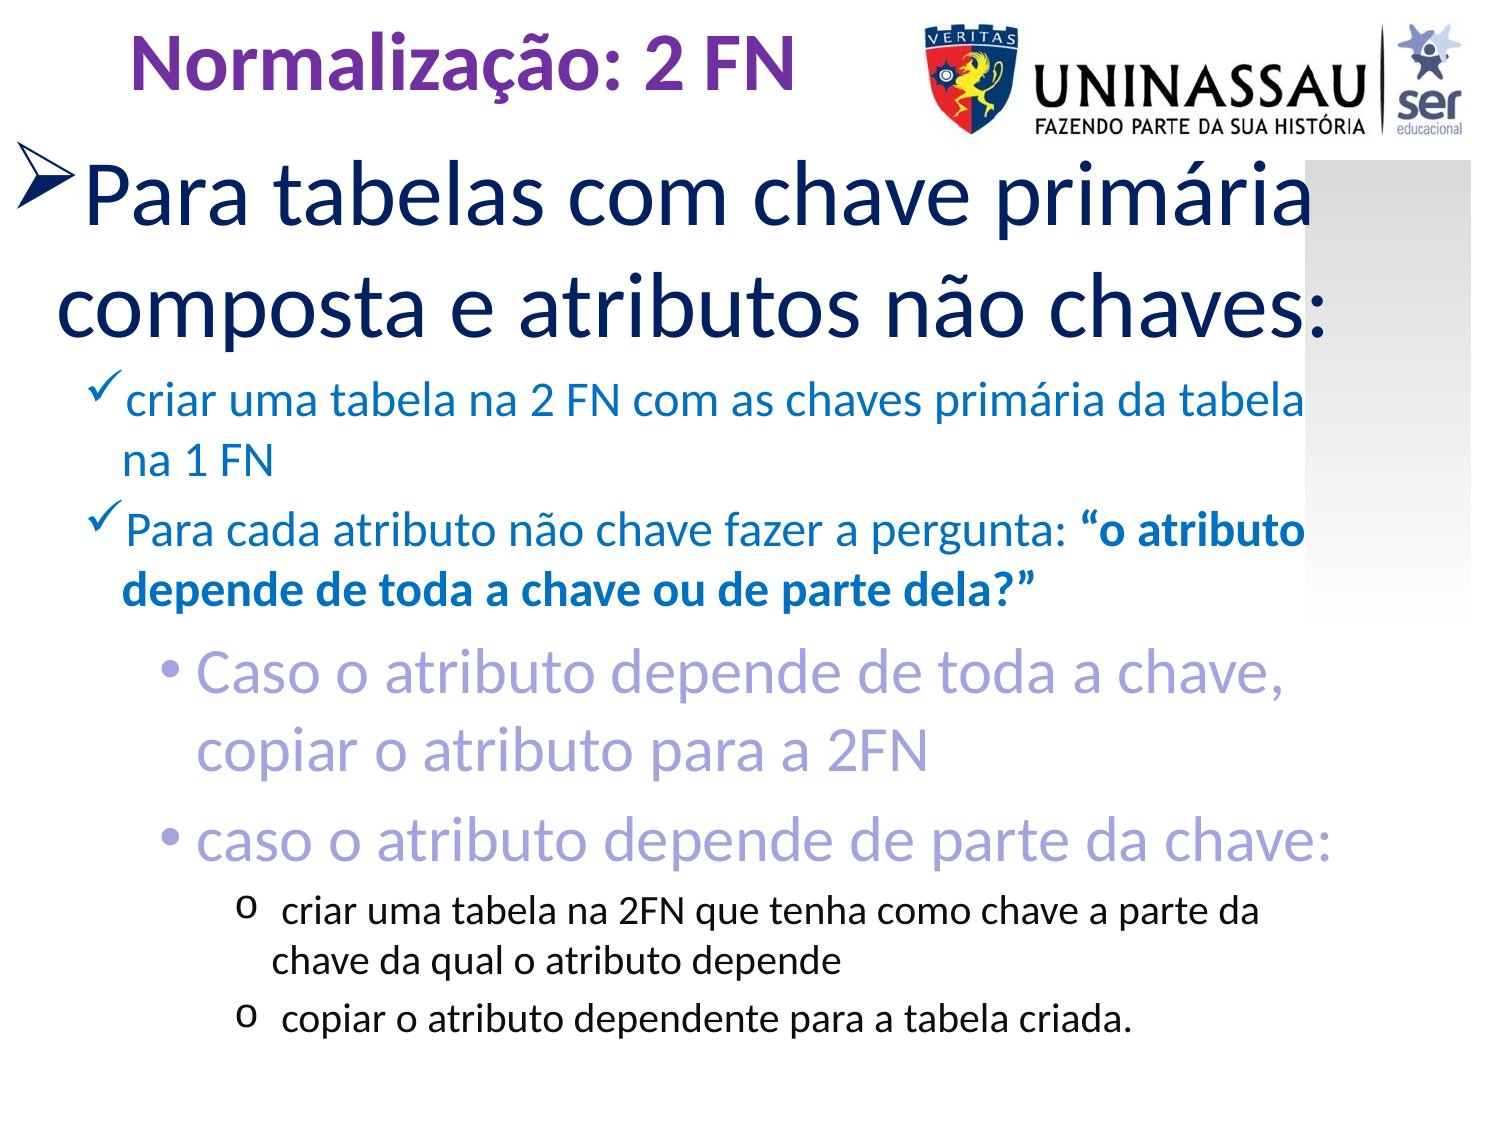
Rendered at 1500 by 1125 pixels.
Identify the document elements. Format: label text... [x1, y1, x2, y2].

title Normalização: 2 FN [0, 0, 1135, 173]
list Para tabelas com chave primária composta e atributos não chaves: criar uma tabela na 2 FN com as chaves primária da tabela na 1 FN Para cada atributo não chave fazer a pergunta: “o atributo depende de toda a chave ou de parte dela?” Caso o atributo depende de toda a chave, copiar o atributo para a 2FN caso o atributo depende de parte da chave: criar uma tabela na 2FN que tenha como chave a parte da chave da qual o atributo depende copiar o atributo dependente para a tabela criada. [0, 125, 1347, 988]
picture [1135, 8, 1491, 154]
